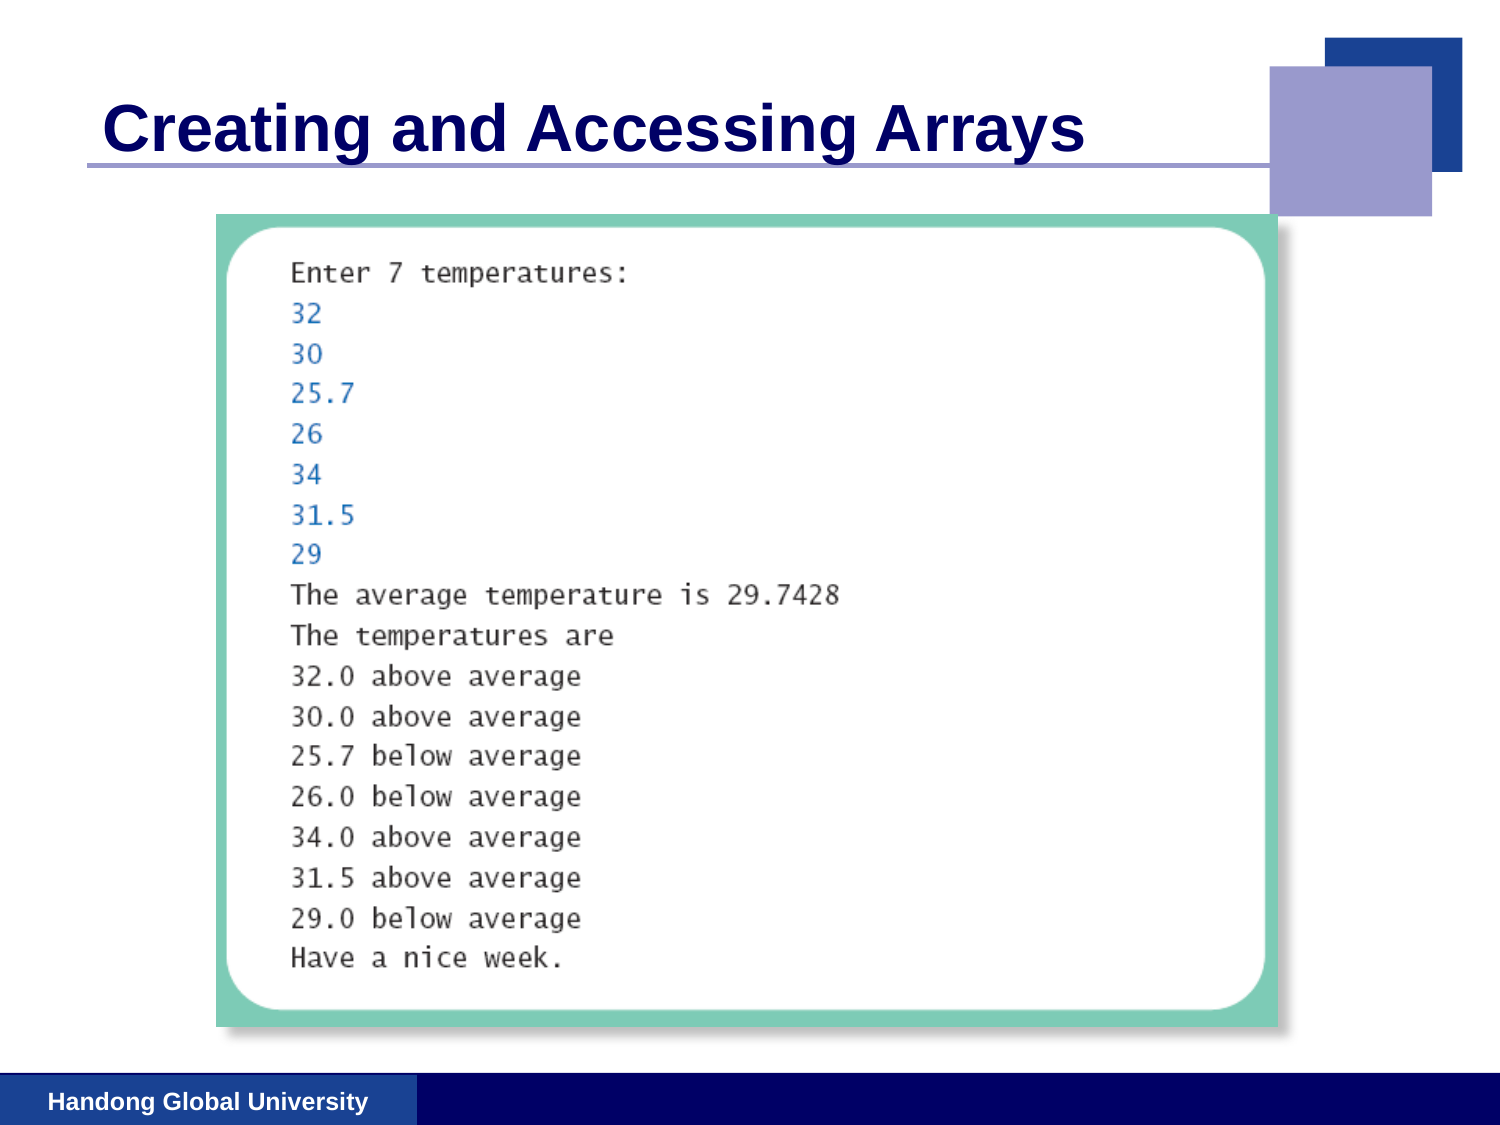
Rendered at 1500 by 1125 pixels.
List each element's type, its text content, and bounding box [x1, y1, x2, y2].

title Creating and Accessing Arrays [87, 46, 1238, 172]
picture [216, 213, 1278, 1027]
